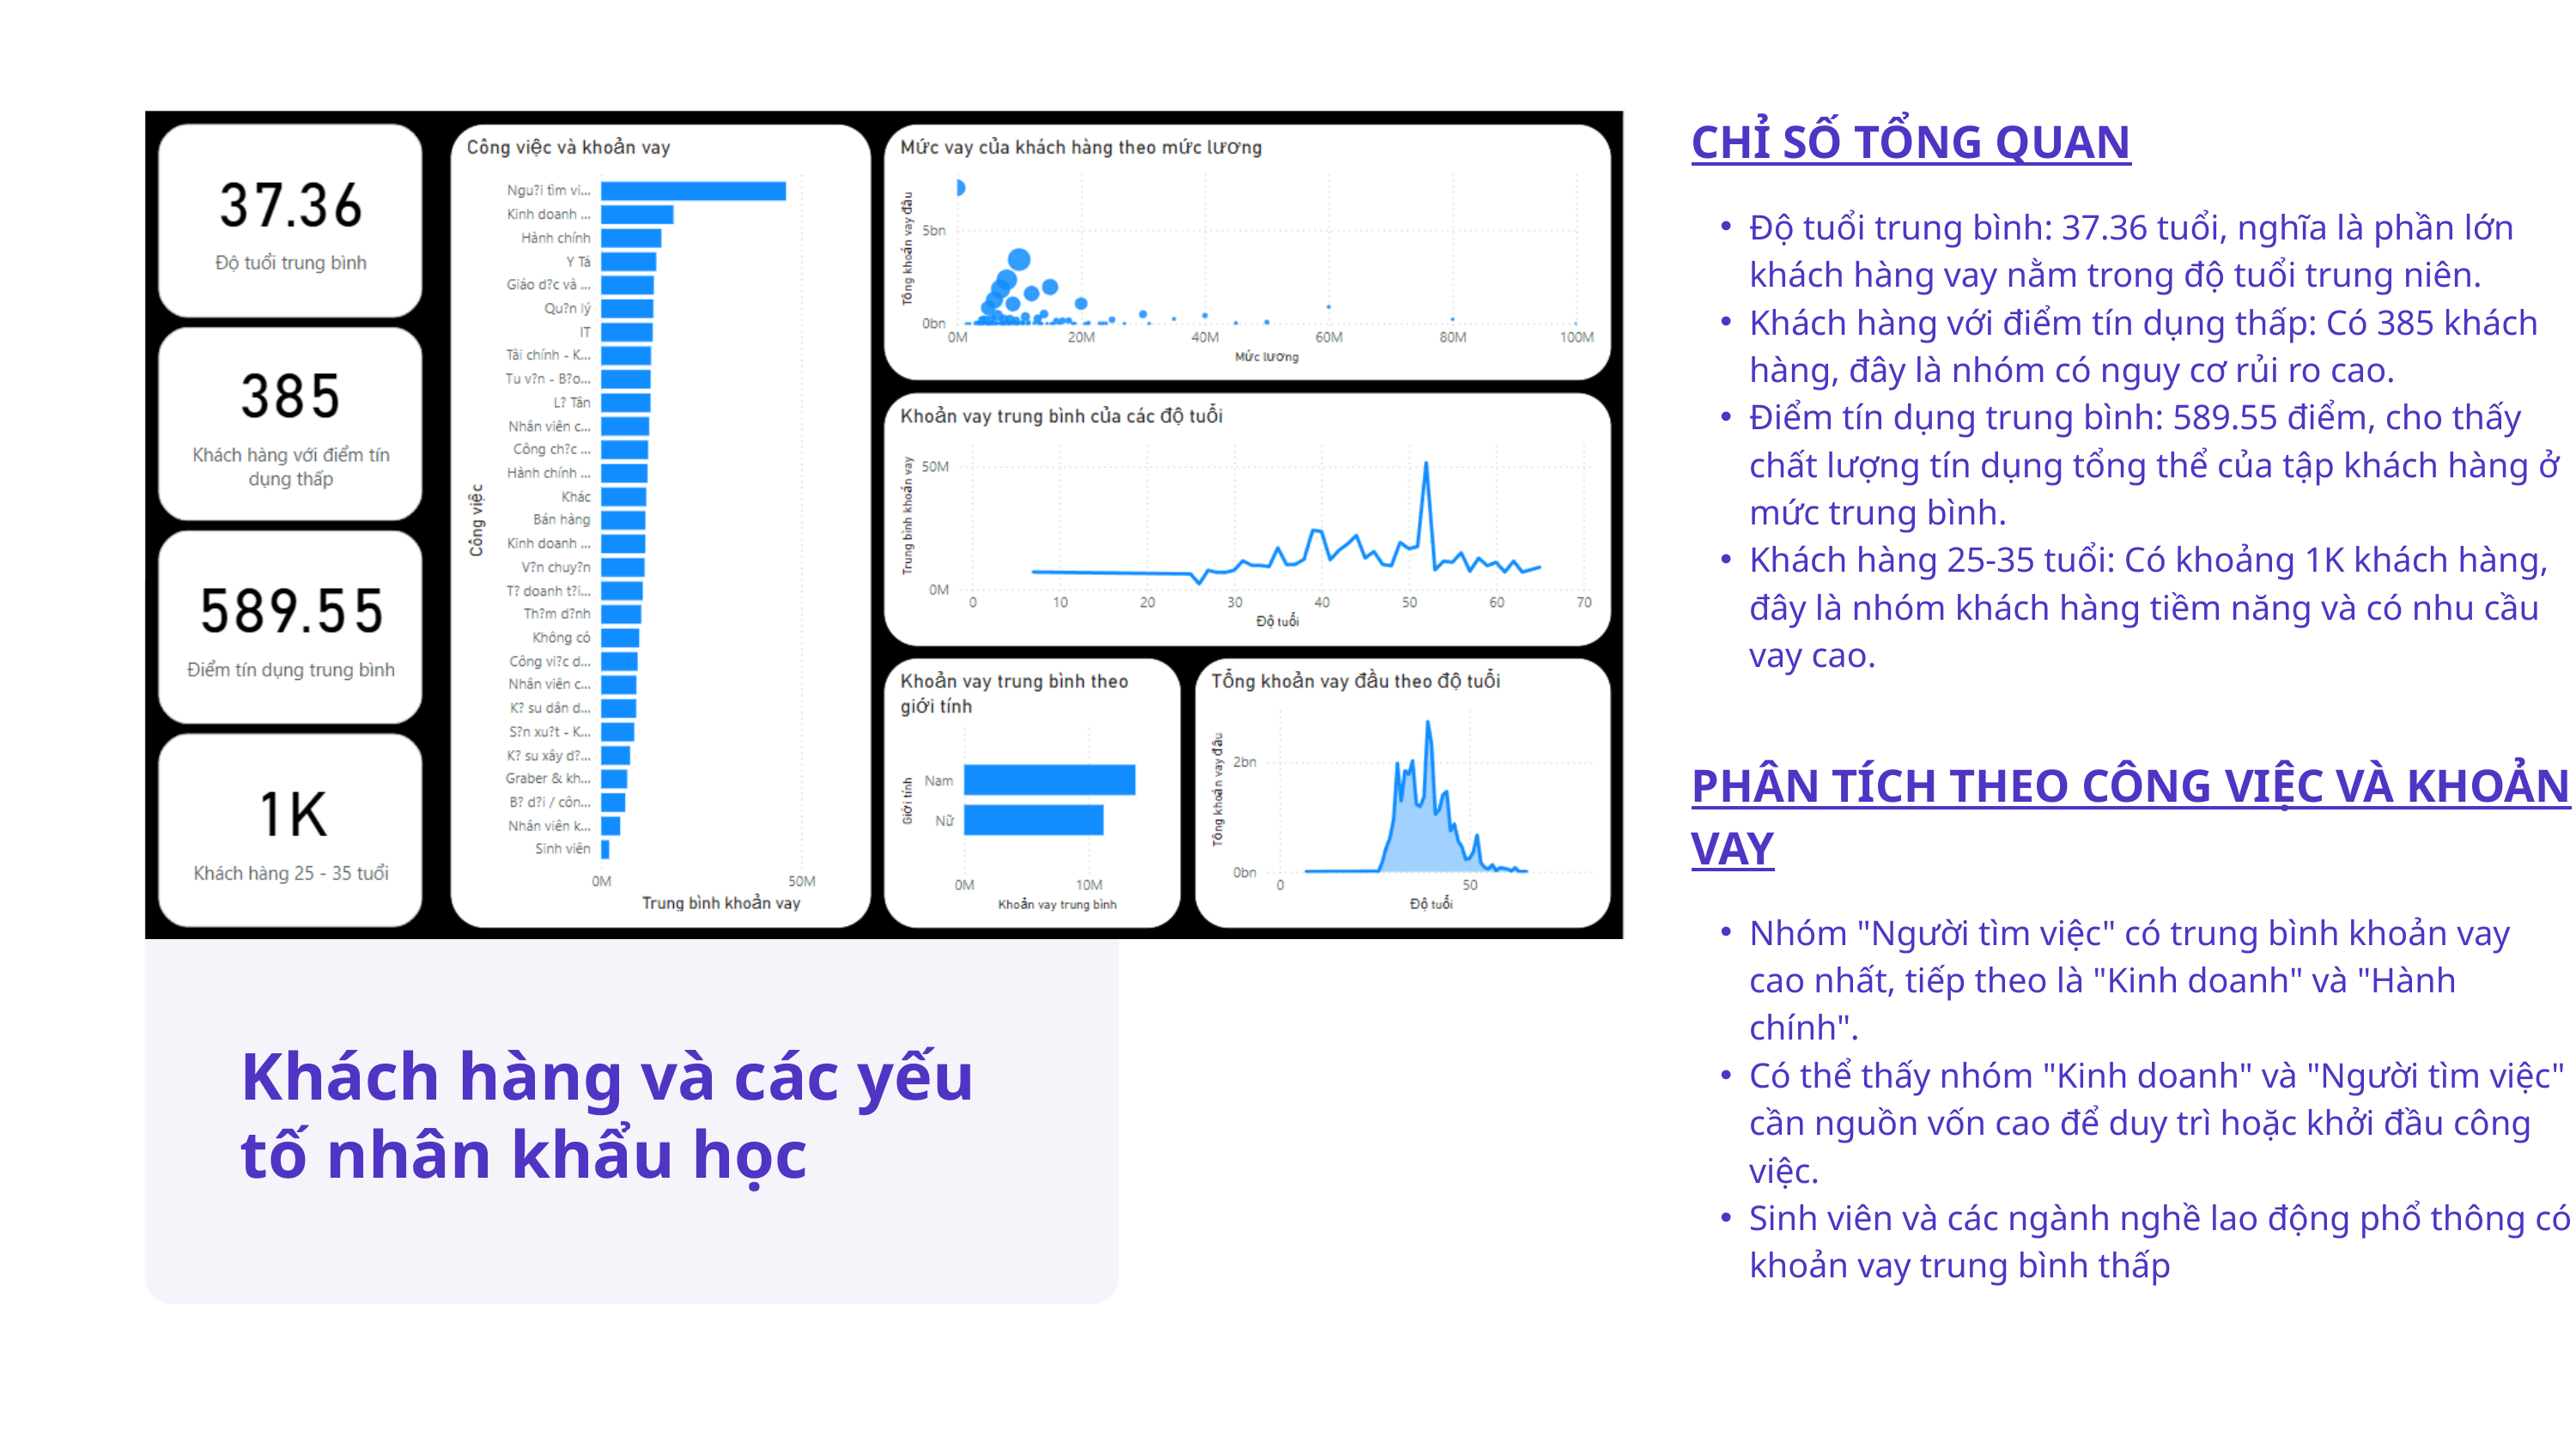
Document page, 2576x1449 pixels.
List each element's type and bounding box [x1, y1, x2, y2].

text_box [144, 110, 1625, 939]
text_box [1691, 753, 2576, 1278]
text_box [1691, 109, 2576, 713]
text_box [144, 144, 1120, 1304]
